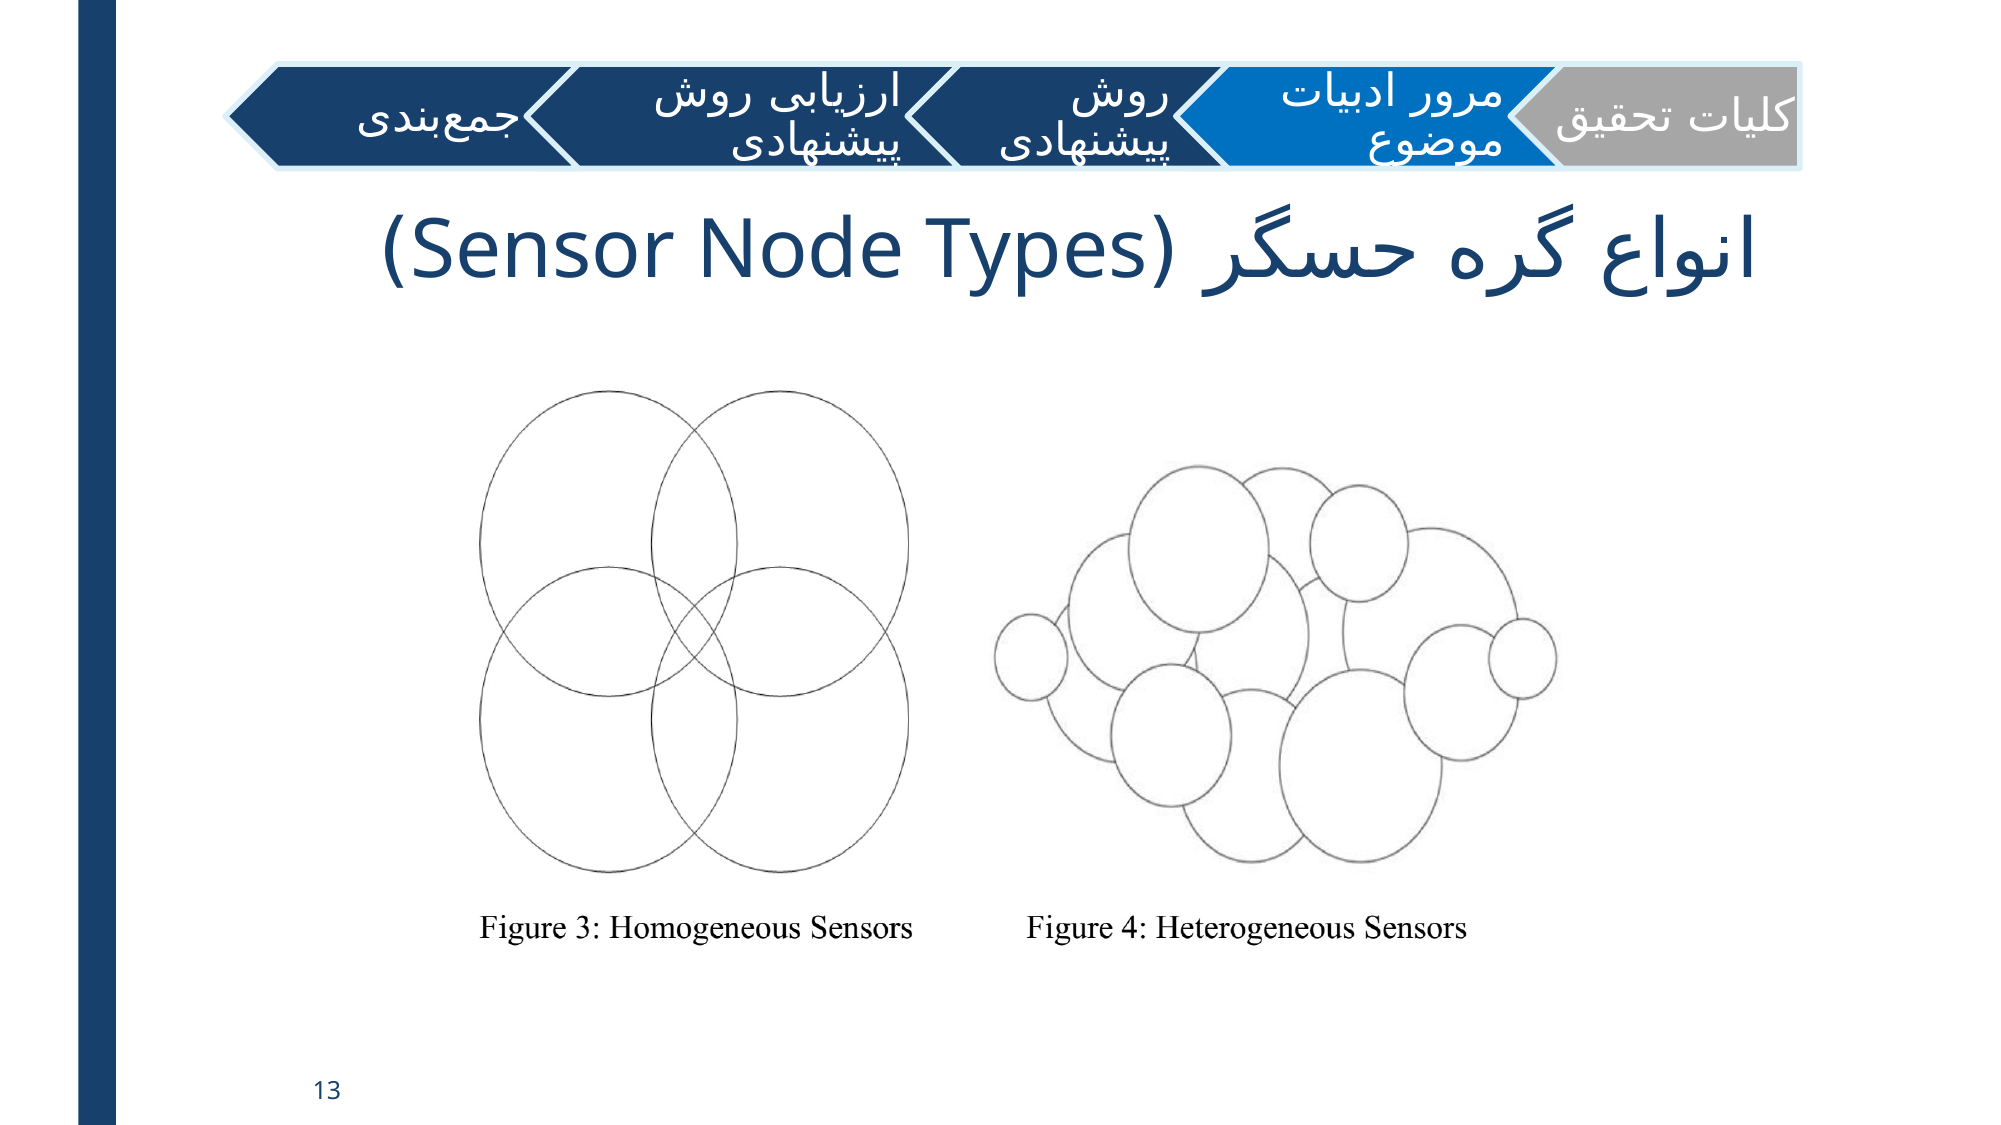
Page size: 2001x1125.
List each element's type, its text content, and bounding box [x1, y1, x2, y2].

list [403, 374, 1622, 963]
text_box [224, 63, 1800, 169]
slide_number 13 [196, 1058, 458, 1125]
title انواع گره حسگر (Sensor Node Types) [225, 200, 1800, 344]
